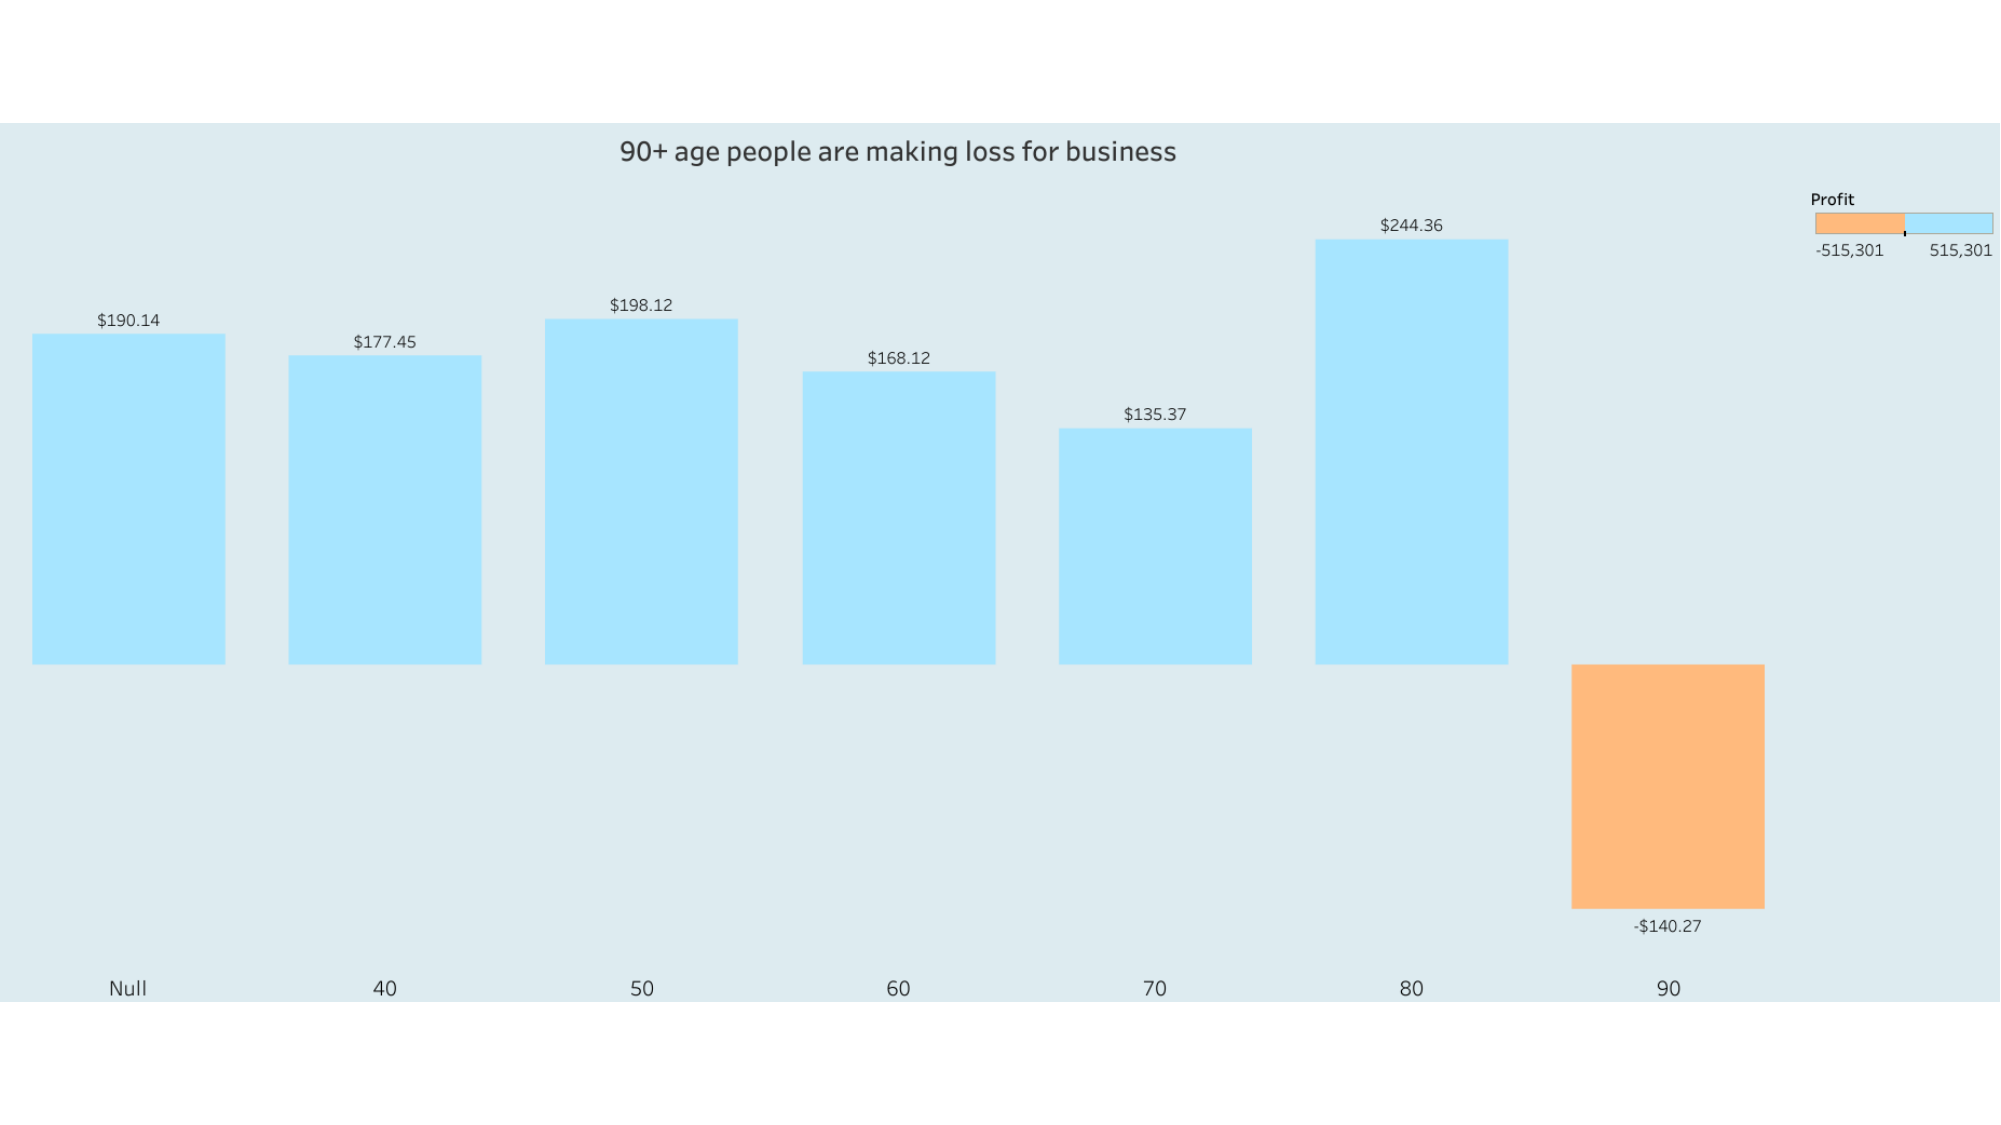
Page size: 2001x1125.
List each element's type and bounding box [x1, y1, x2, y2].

picture [0, 123, 2000, 1002]
